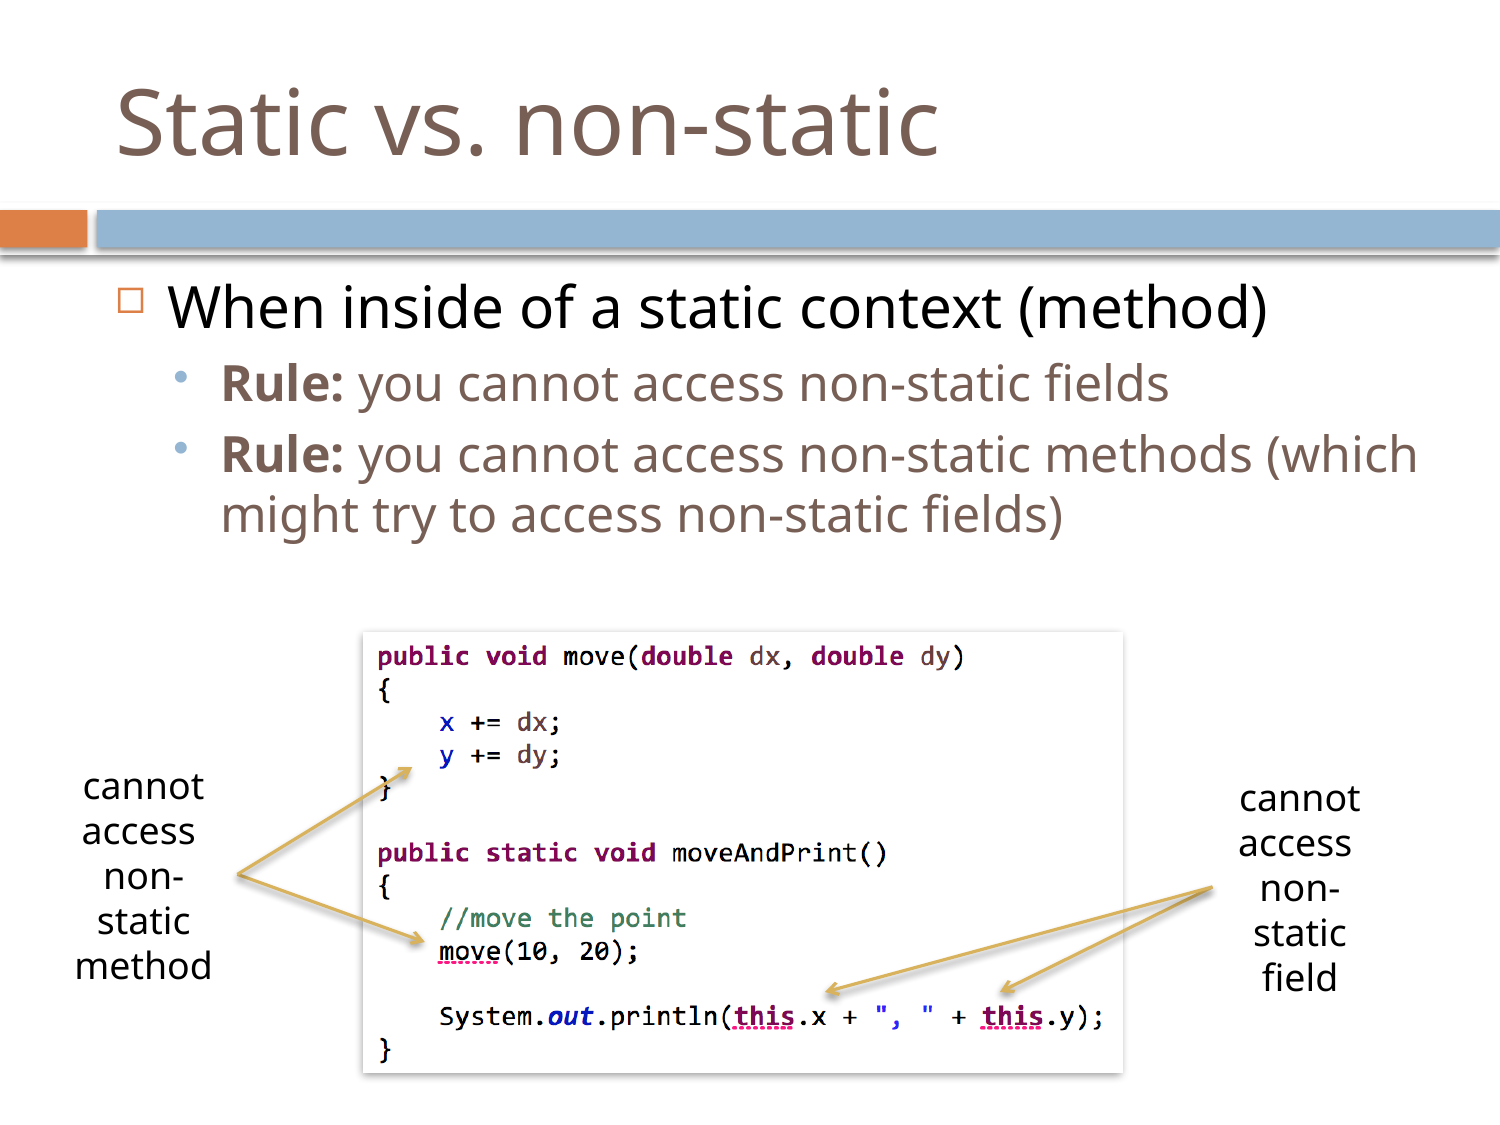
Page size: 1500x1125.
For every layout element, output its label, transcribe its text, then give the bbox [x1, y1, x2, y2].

picture [363, 632, 1123, 1074]
title Static vs. non-static [100, 37, 1438, 200]
list When inside of a static context (method) Rule: you cannot access non-static fields Rule: you cannot access non-static methods (which might try to access non-static fields) [100, 262, 1438, 591]
text_box cannot access non-static method [49, 754, 238, 995]
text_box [237, 852, 426, 943]
text_box cannot access non-static field [1212, 767, 1388, 1007]
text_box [237, 766, 413, 854]
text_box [824, 865, 1213, 993]
